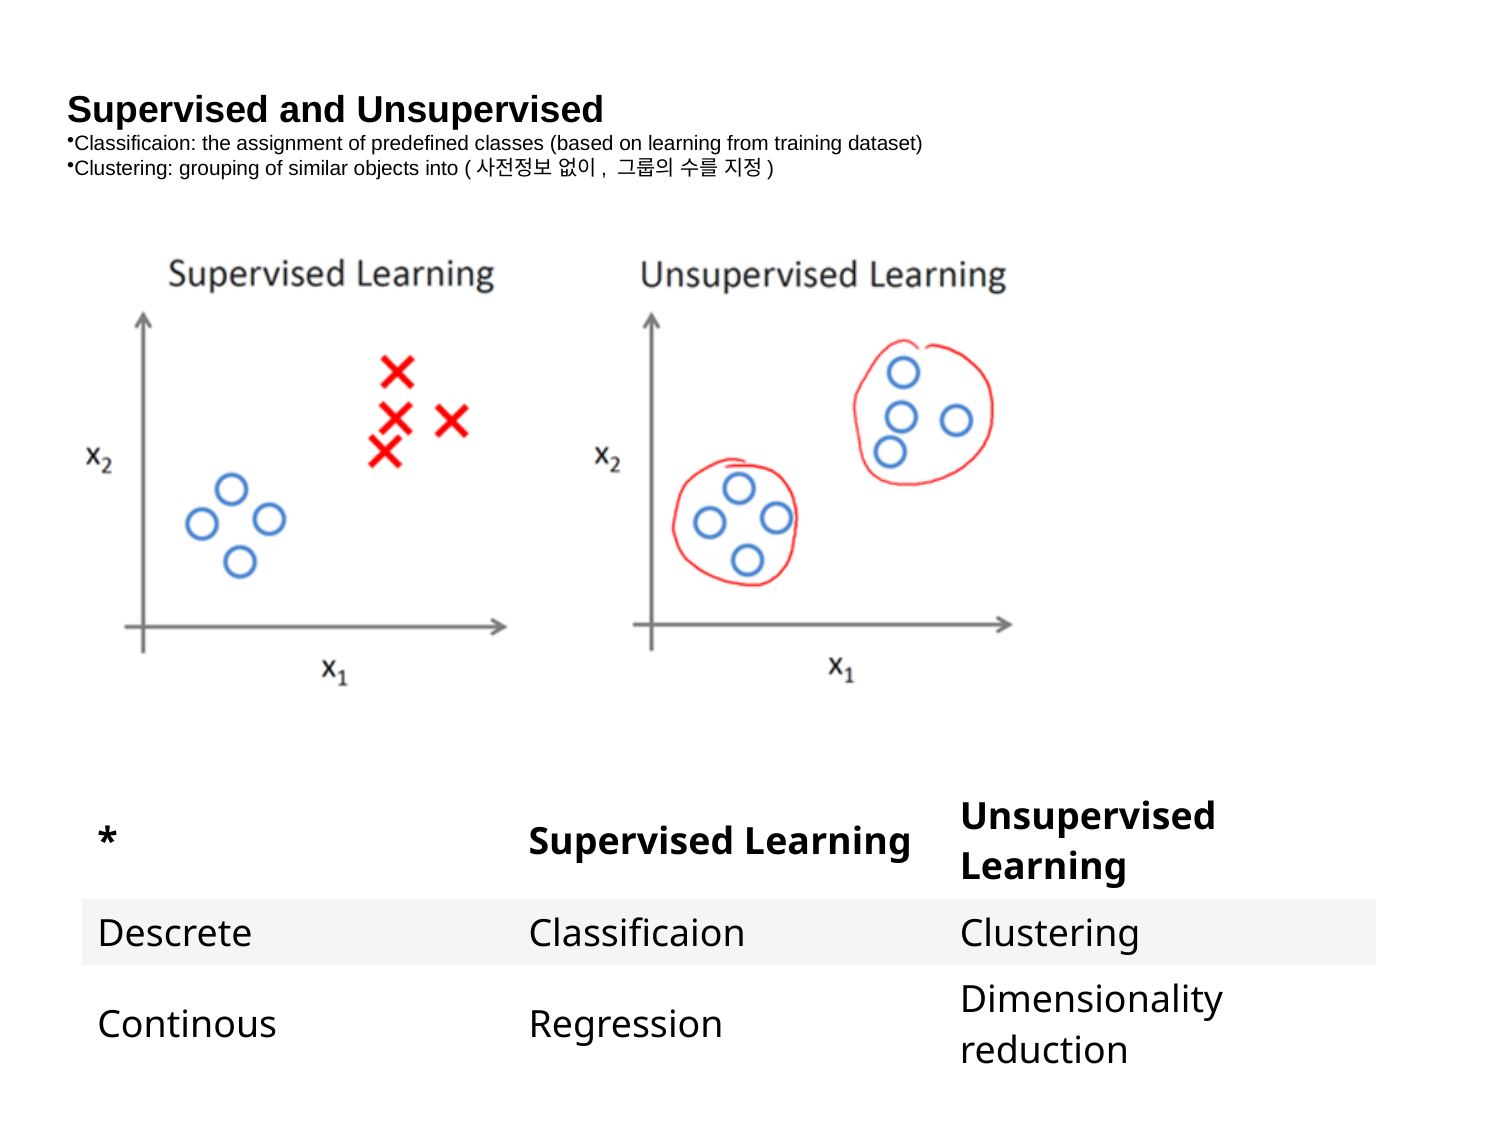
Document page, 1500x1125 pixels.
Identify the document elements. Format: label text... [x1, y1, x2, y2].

table_cell Clustering [945, 899, 1376, 965]
picture [66, 237, 1067, 698]
table_cell Descrete [82, 899, 513, 965]
text_box Supervised and Unsupervised Classificaion: the assignment of predefined classes (based on learning from training dataset) Clustering: grouping of similar objects into (사전정보 없이, 그룹의 수를 지정) [67, 58, 1500, 191]
table_header * [82, 782, 513, 899]
table_cell Dimensionality reduction [945, 965, 1376, 1082]
table_cell Continous [82, 965, 513, 1082]
table_header Supervised Learning [513, 782, 945, 899]
table_header Unsupervised Learning [945, 782, 1376, 899]
table_cell Regression [513, 965, 945, 1082]
table_cell Classificaion [513, 899, 945, 965]
